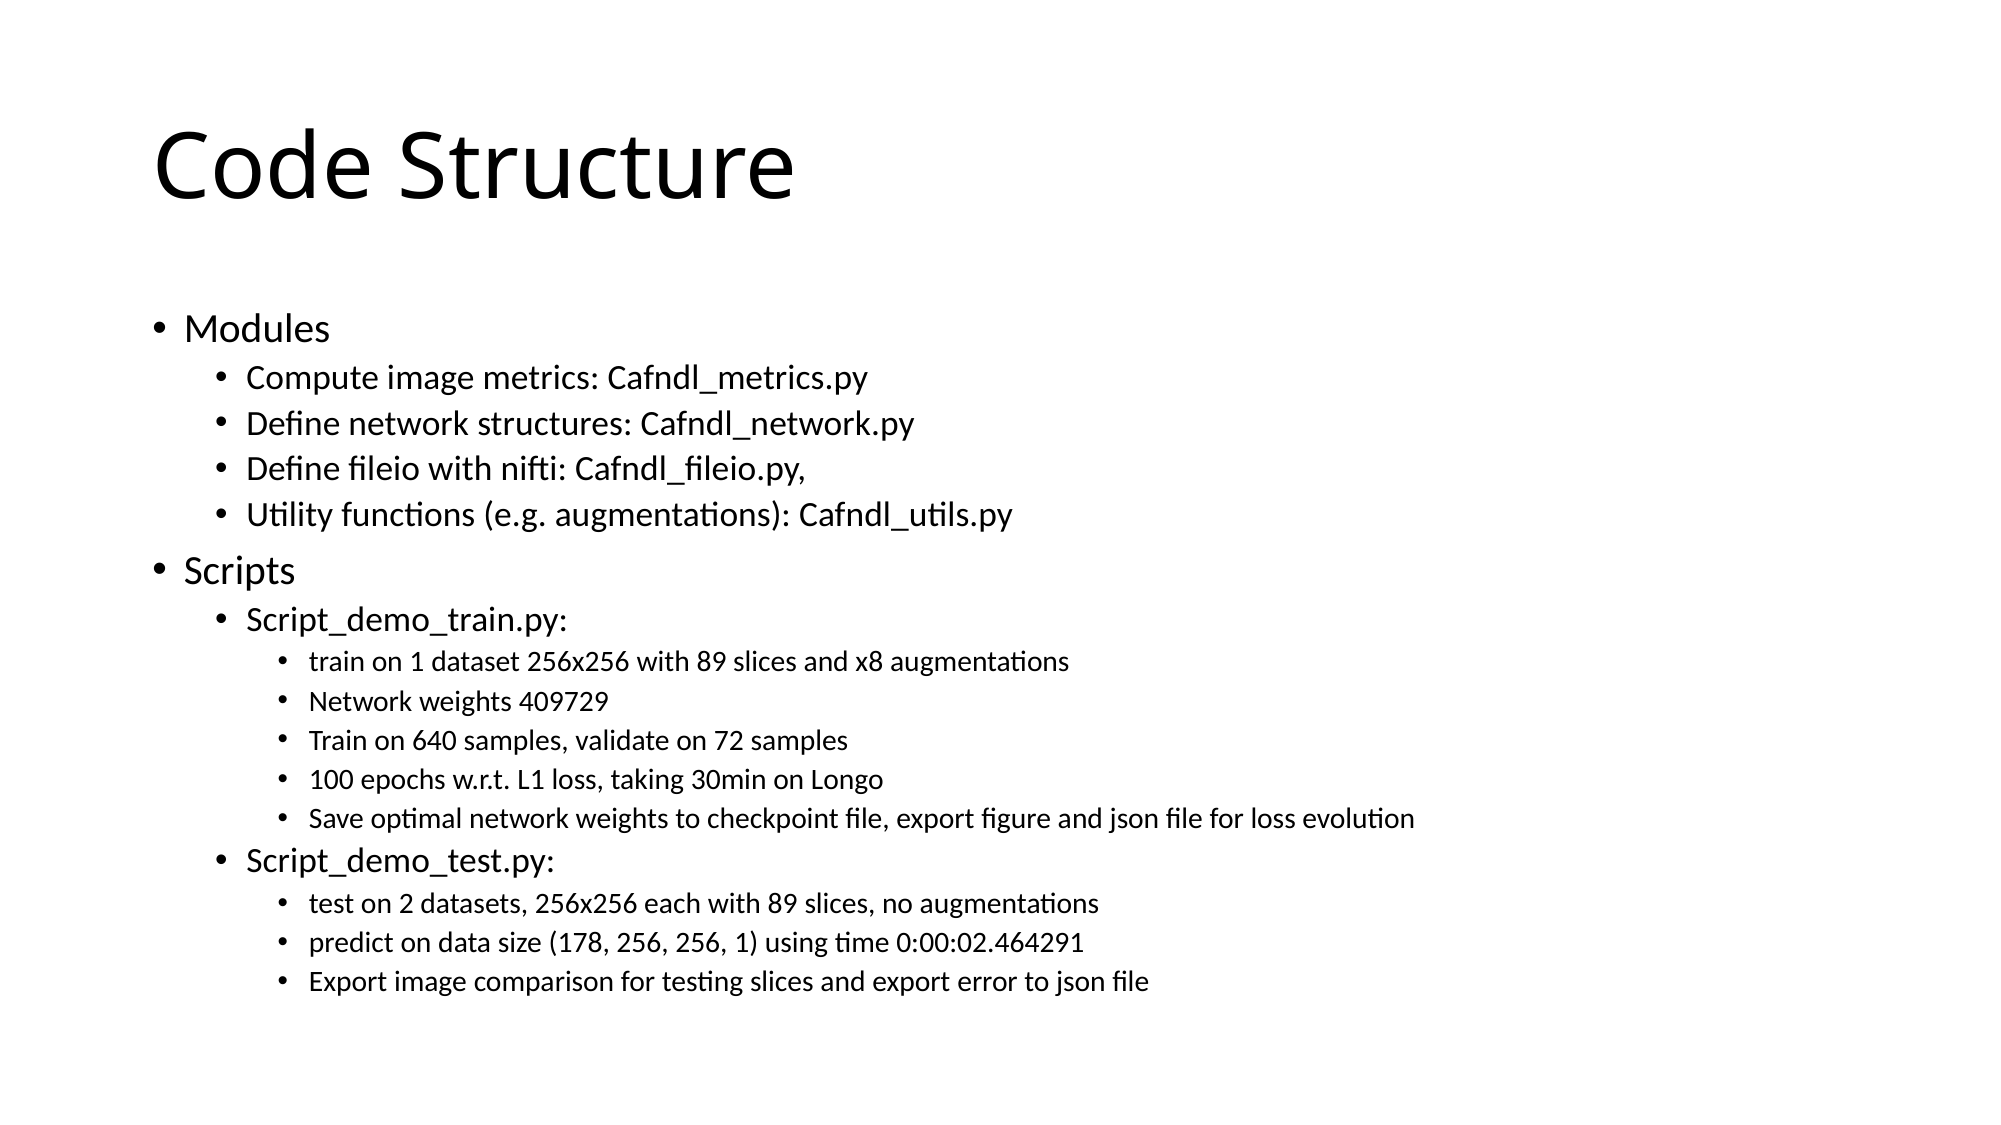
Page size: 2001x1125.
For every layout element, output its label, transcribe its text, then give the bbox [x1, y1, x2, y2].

title Code Structure [137, 59, 1863, 278]
list Modules Compute image metrics: Cafndl_metrics.py Define network structures: Cafndl_network.py Define fileio with nifti: Cafndl_fileio.py, Utility functions (e.g. augmentations): Cafndl_utils.py Scripts Script_demo_train.py: train on 1 dataset 256x256 with 89 slices and x8 augmentations Network weights 409729 Train on 640 samples, validate on 72 samples 100 epochs w.r.t. L1 loss, taking 30min on Longo Save optimal network weights to checkpoint file, export figure and json file for loss evolution Script_demo_test.py: test on 2 datasets, 256x256 each with 89 slices, no augmentations predict on data size (178, 256, 256, 1) using time 0:00:02.464291 Export image comparison for testing slices and export error to json file [137, 299, 1863, 1014]
